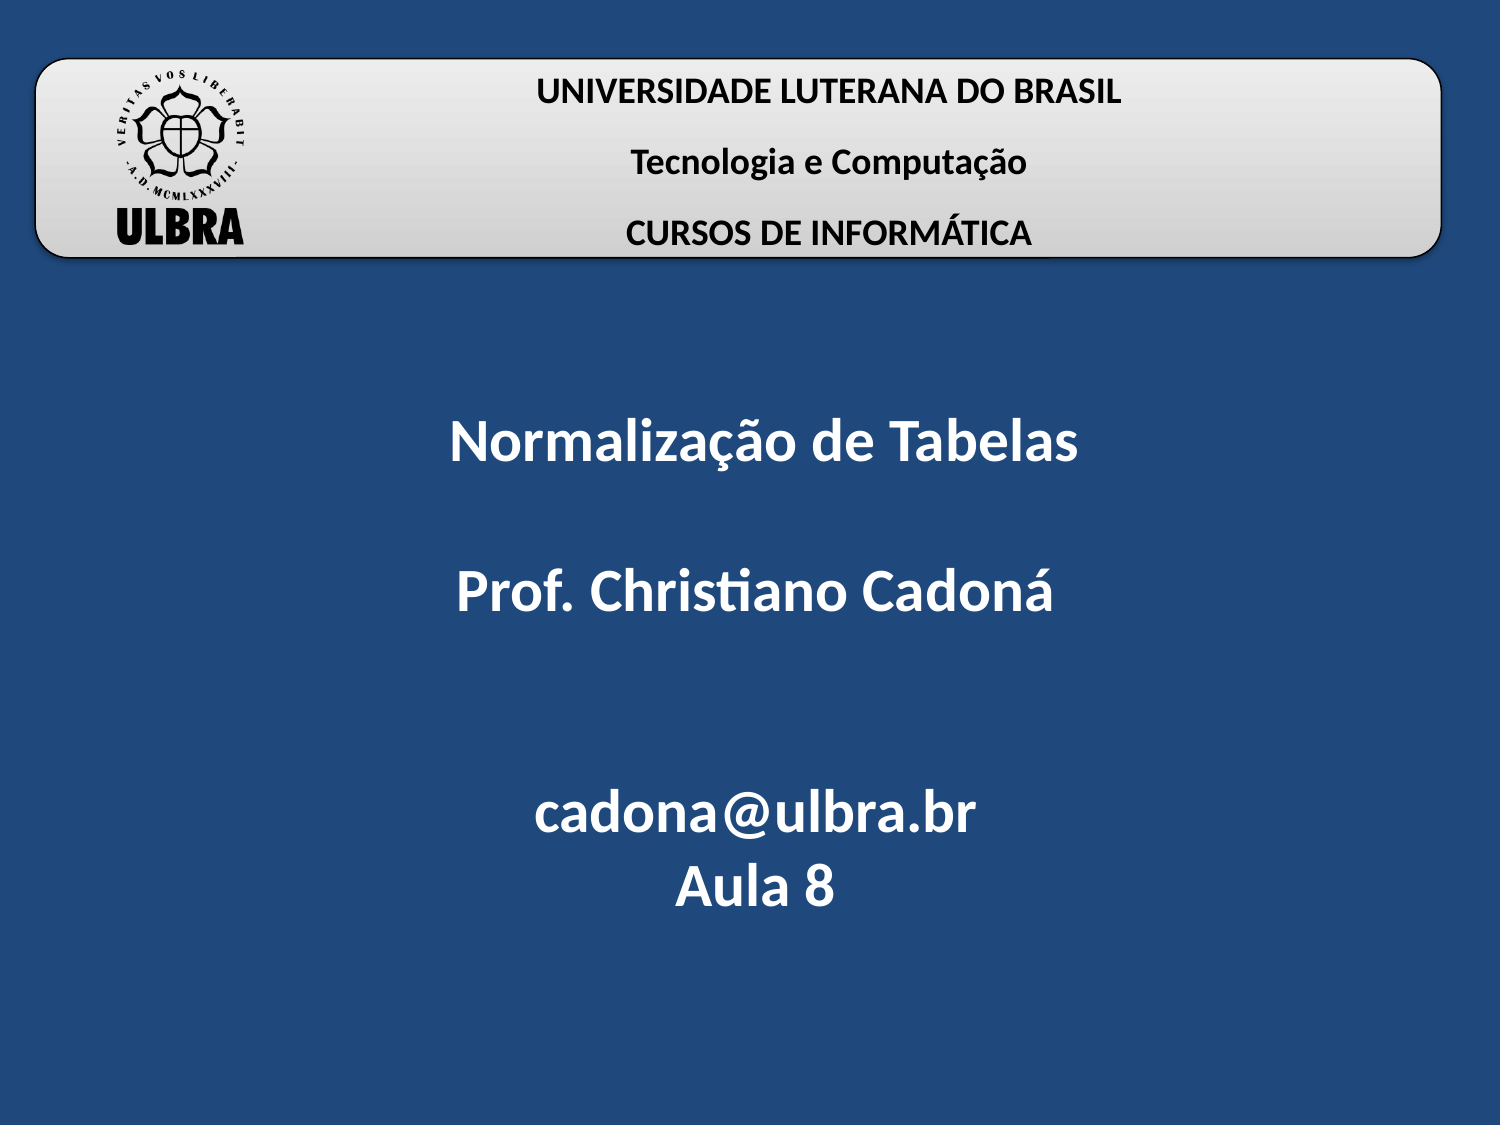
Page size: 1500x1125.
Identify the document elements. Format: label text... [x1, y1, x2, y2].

text_box UNIVERSIDADE LUTERANA DO BRASIL Tecnologia e Computação CURSOS DE INFORMÁTICA [445, 58, 1213, 261]
title Normalização de Tabelas Prof. Christiano Cadoná cadona@ulbra.br Aula 8 [93, 375, 1418, 1020]
picture [116, 70, 245, 245]
text_box [34, 57, 1443, 259]
